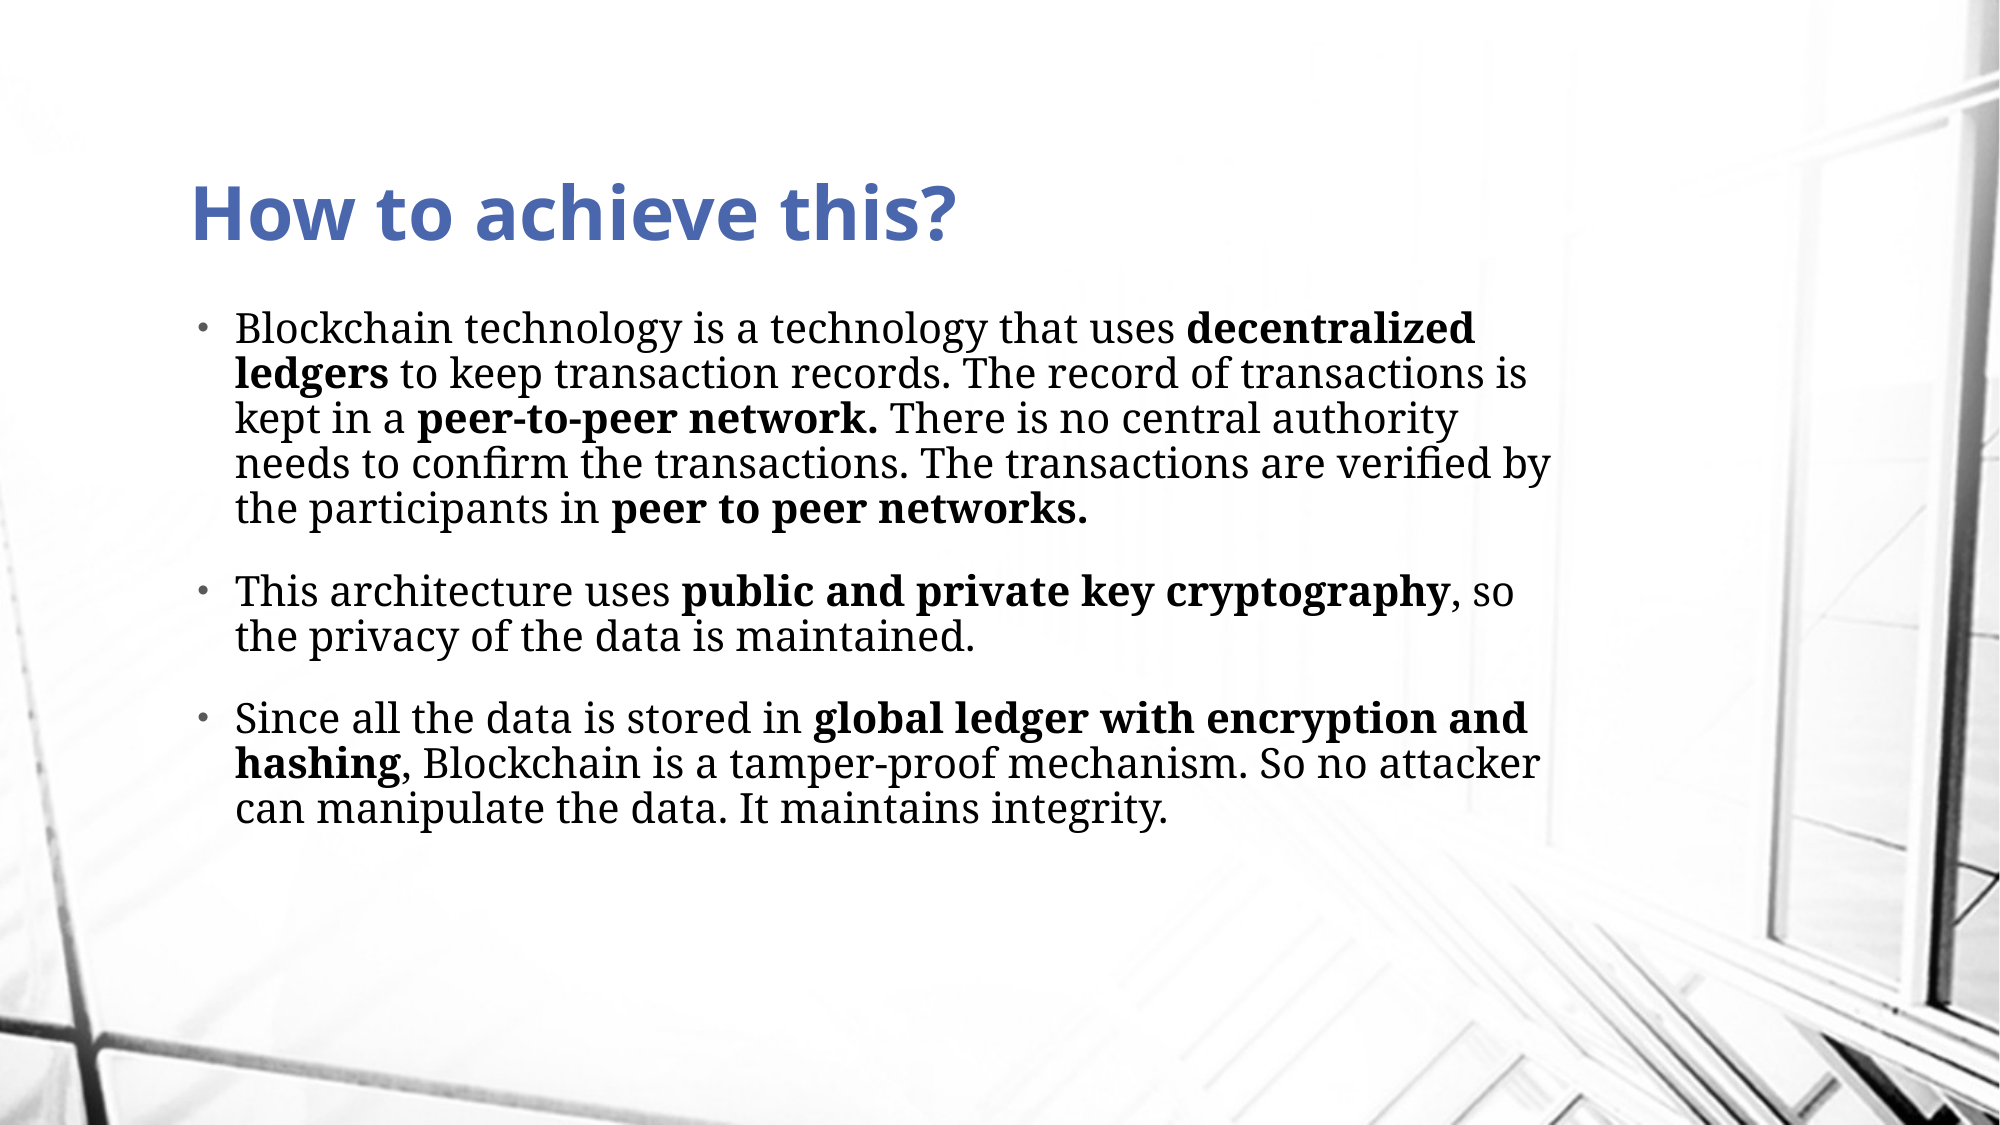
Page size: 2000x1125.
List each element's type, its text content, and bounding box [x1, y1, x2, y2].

picture [0, 0, 2000, 1125]
list Blockchain technology is a technology that uses decentralized ledgers to keep transaction records. The record of transactions is kept in a peer-to-peer network. There is no central authority needs to confirm the transactions. The transactions are verified by the participants in peer to peer networks. This architecture uses public and private key cryptography, so the privacy of the data is maintained. Since all the data is stored in global ledger with encryption and hashing, Blockchain is a tamper-proof mechanism. So no attacker can manipulate the data. It maintains integrity. [174, 299, 1600, 988]
title How to achieve this? [174, 87, 1600, 263]
